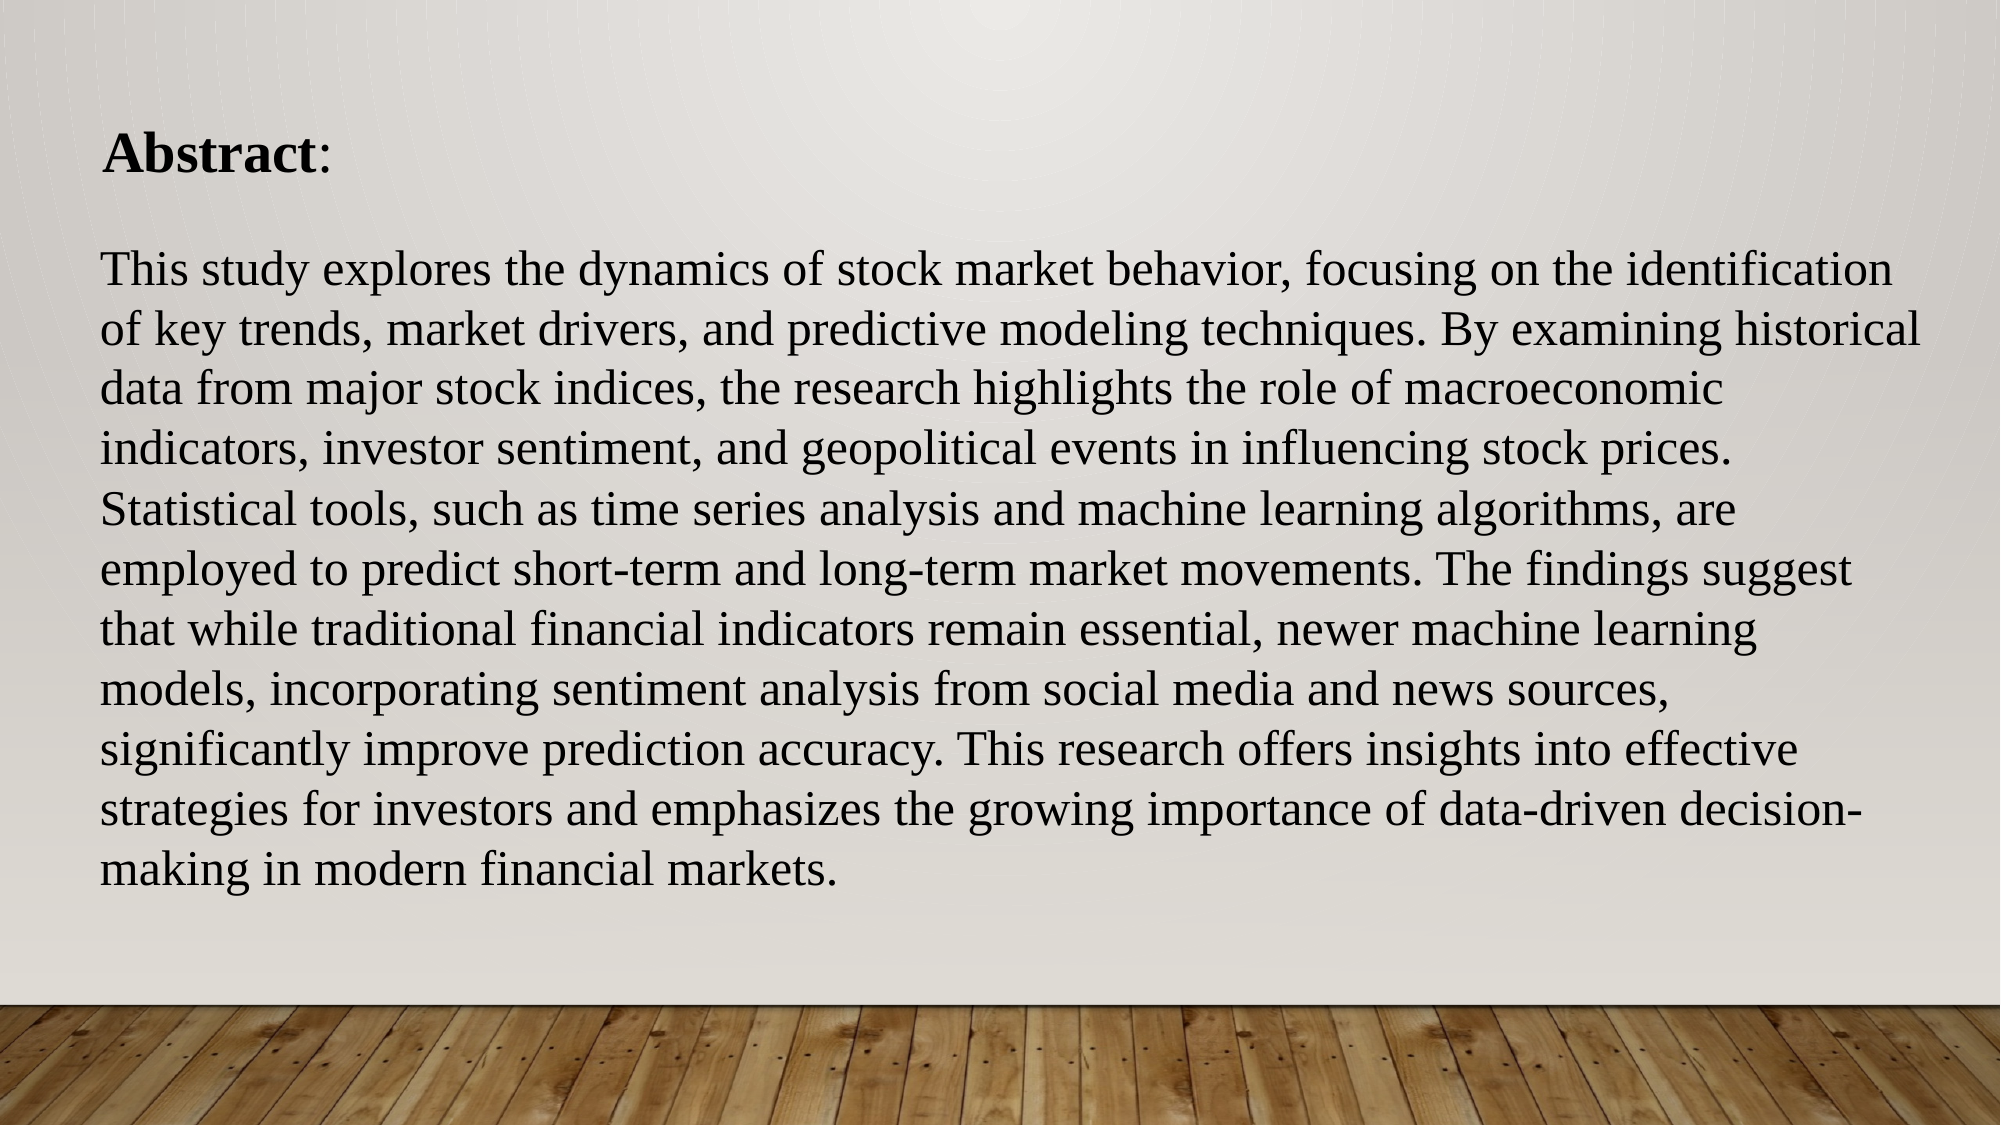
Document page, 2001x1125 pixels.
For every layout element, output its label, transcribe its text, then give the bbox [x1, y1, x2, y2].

text_box Abstract: This study explores the dynamics of stock market behavior, focusing on the identification of key trends, market drivers, and predictive modeling techniques. By examining historical data from major stock indices, the research highlights the role of macroeconomic indicators, investor sentiment, and geopolitical events in influencing stock prices. Statistical tools, such as time series analysis and machine learning algorithms, are employed to predict short-term and long-term market movements. The findings suggest that while traditional financial indicators remain essential, newer machine learning models, incorporating sentiment analysis from social media and news sources, significantly improve prediction accuracy. This research offers insights into effective strategies for investors and emphasizes the growing importance of data-driven decision-making in modern financial markets. [99, 112, 1926, 895]
picture [0, 1005, 2000, 1125]
